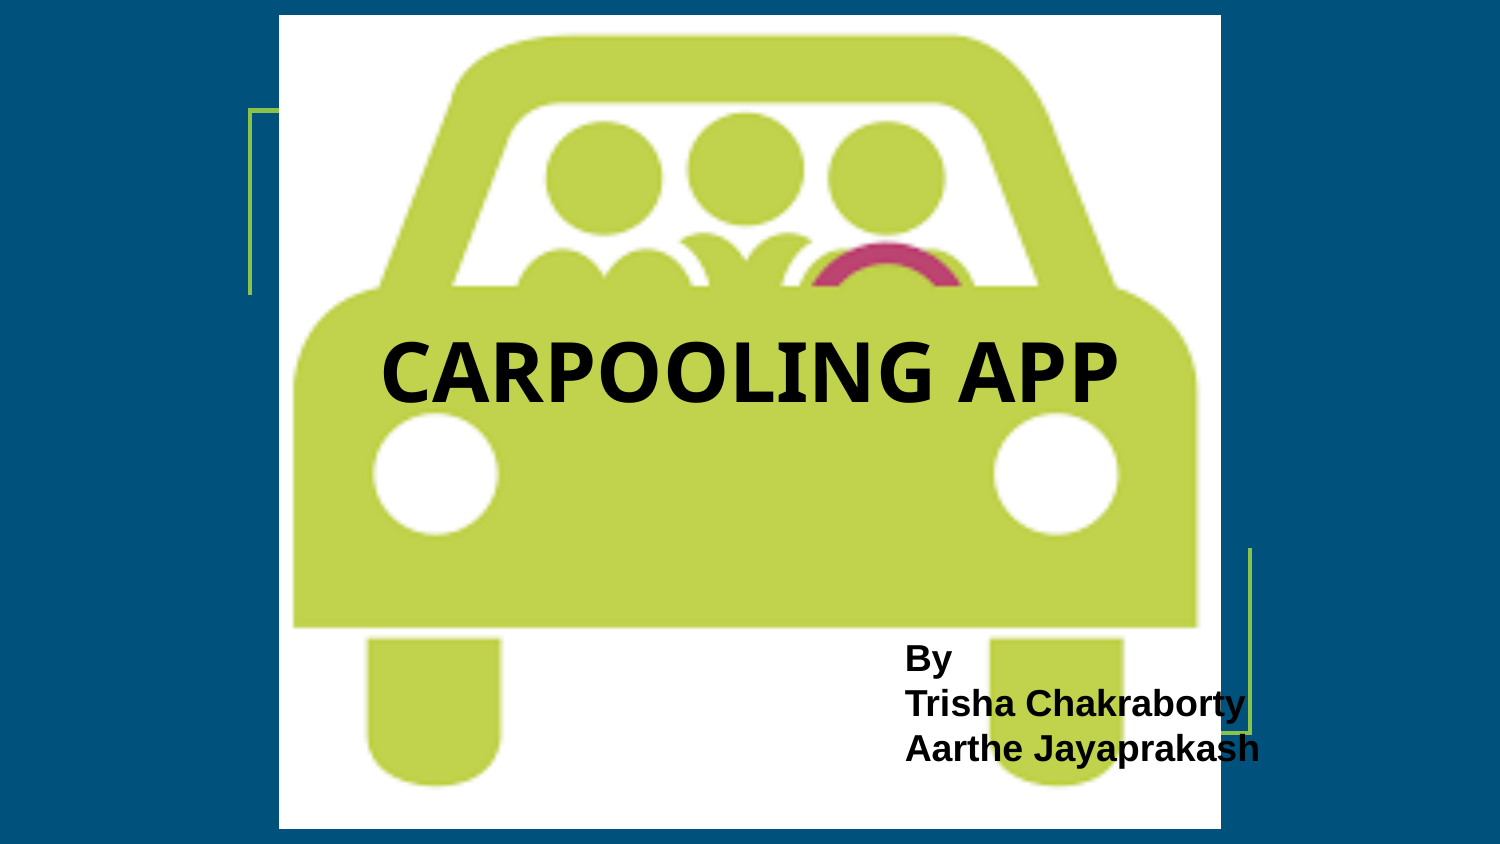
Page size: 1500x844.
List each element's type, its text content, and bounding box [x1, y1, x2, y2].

text_box By Trisha Chakraborty Aarthe Jayaprakash [1226, 619, 1472, 795]
picture [279, 16, 1221, 828]
